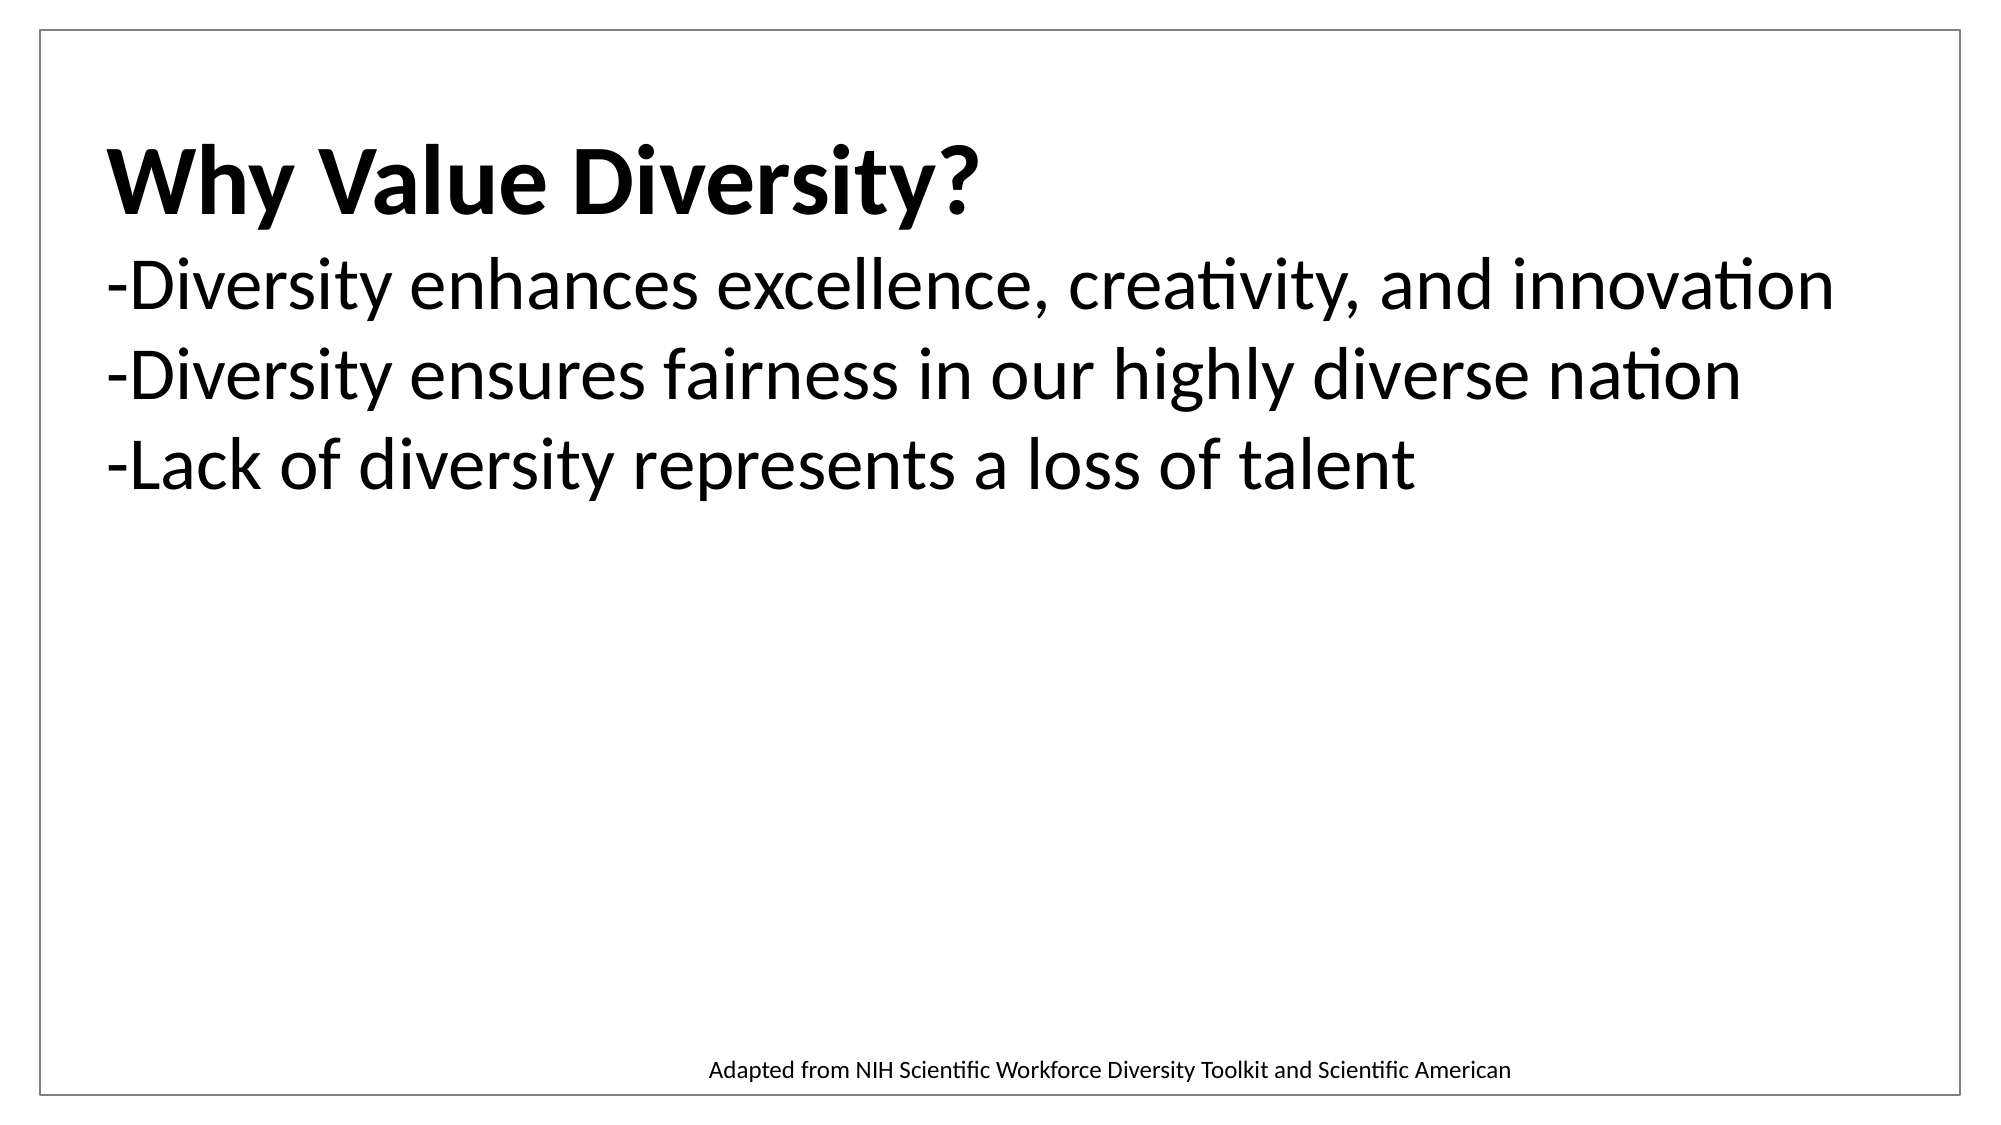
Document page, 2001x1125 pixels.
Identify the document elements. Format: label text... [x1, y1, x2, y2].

text_box Why Value Diversity? -Diversity enhances excellence, creativity, and innovation -Diversity ensures fairness in our highly diverse nation -Lack of diversity represents a loss of talent [91, 107, 1853, 603]
slide_number [1720, 0, 2000, 44]
text_box Adapted from NIH Scientific Workforce Diversity Toolkit and Scientific American [694, 1046, 1529, 1092]
